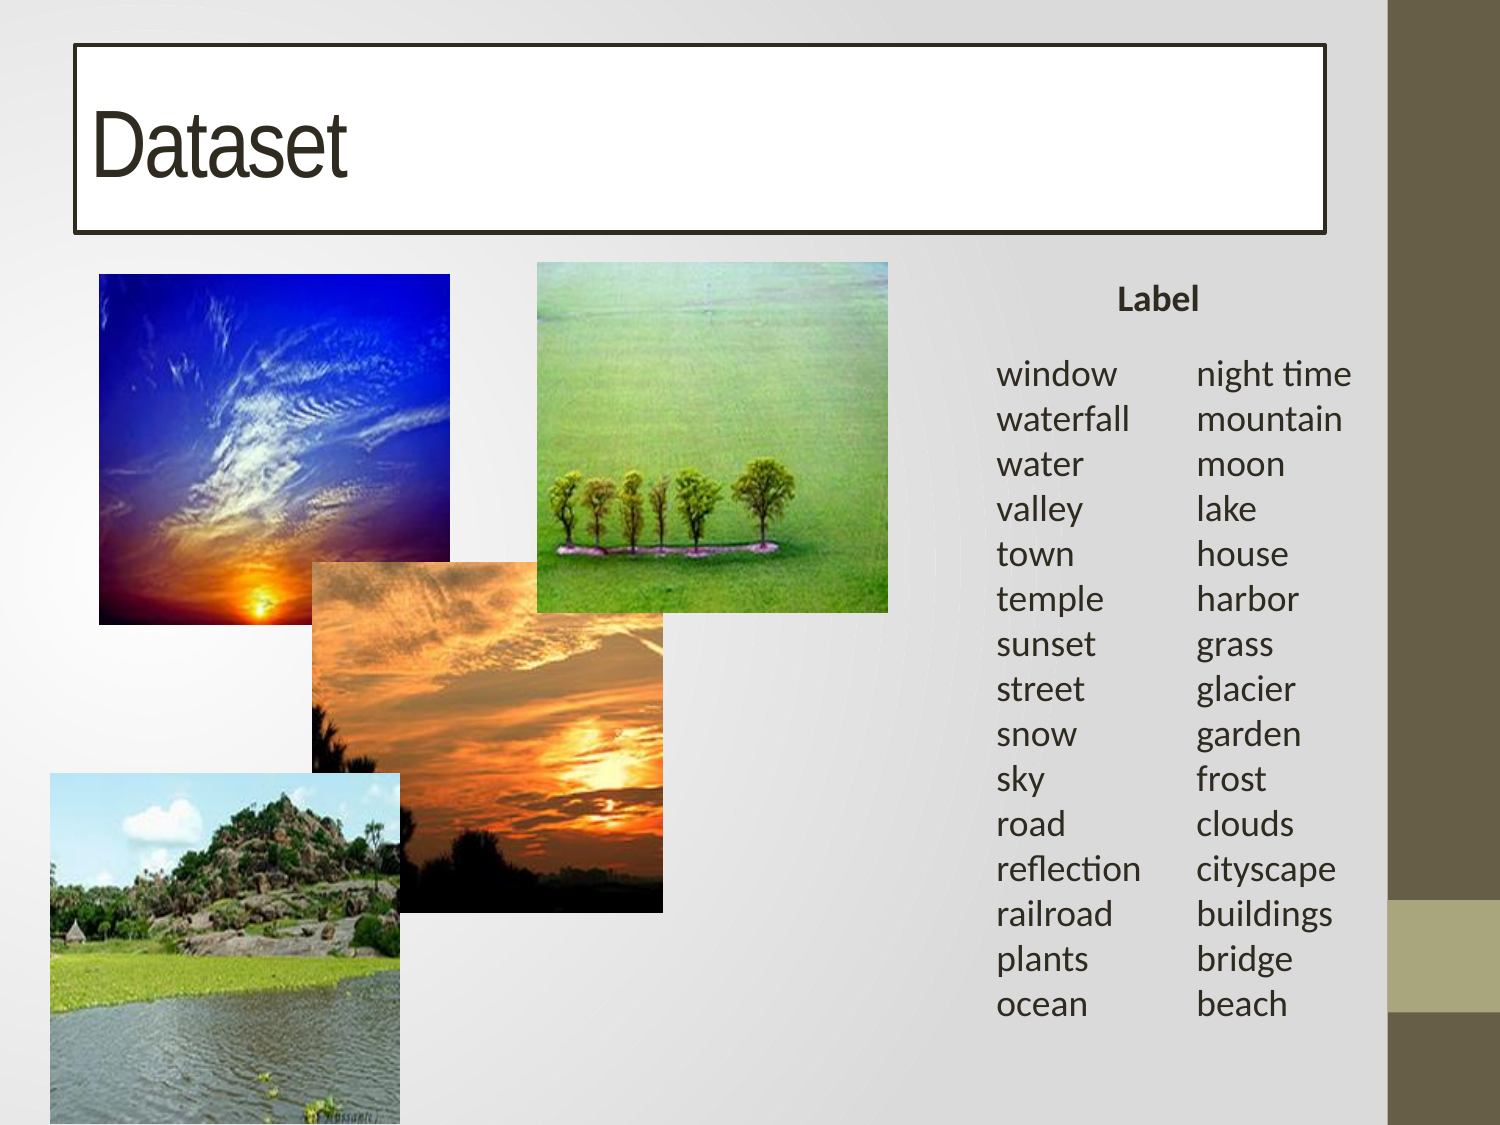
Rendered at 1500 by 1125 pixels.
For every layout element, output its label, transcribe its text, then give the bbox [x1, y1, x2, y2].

text_box Label [1102, 266, 1216, 327]
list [99, 274, 451, 626]
text_box window waterfall water valley town temple sunset street snow sky road reflection railroad plants ocean [981, 341, 1157, 1077]
title Dataset [73, 43, 1327, 235]
text_box night time mountain moon lake house harbor grass glacier garden frost clouds cityscape buildings bridge beach [1181, 341, 1368, 1032]
picture [49, 261, 889, 1125]
